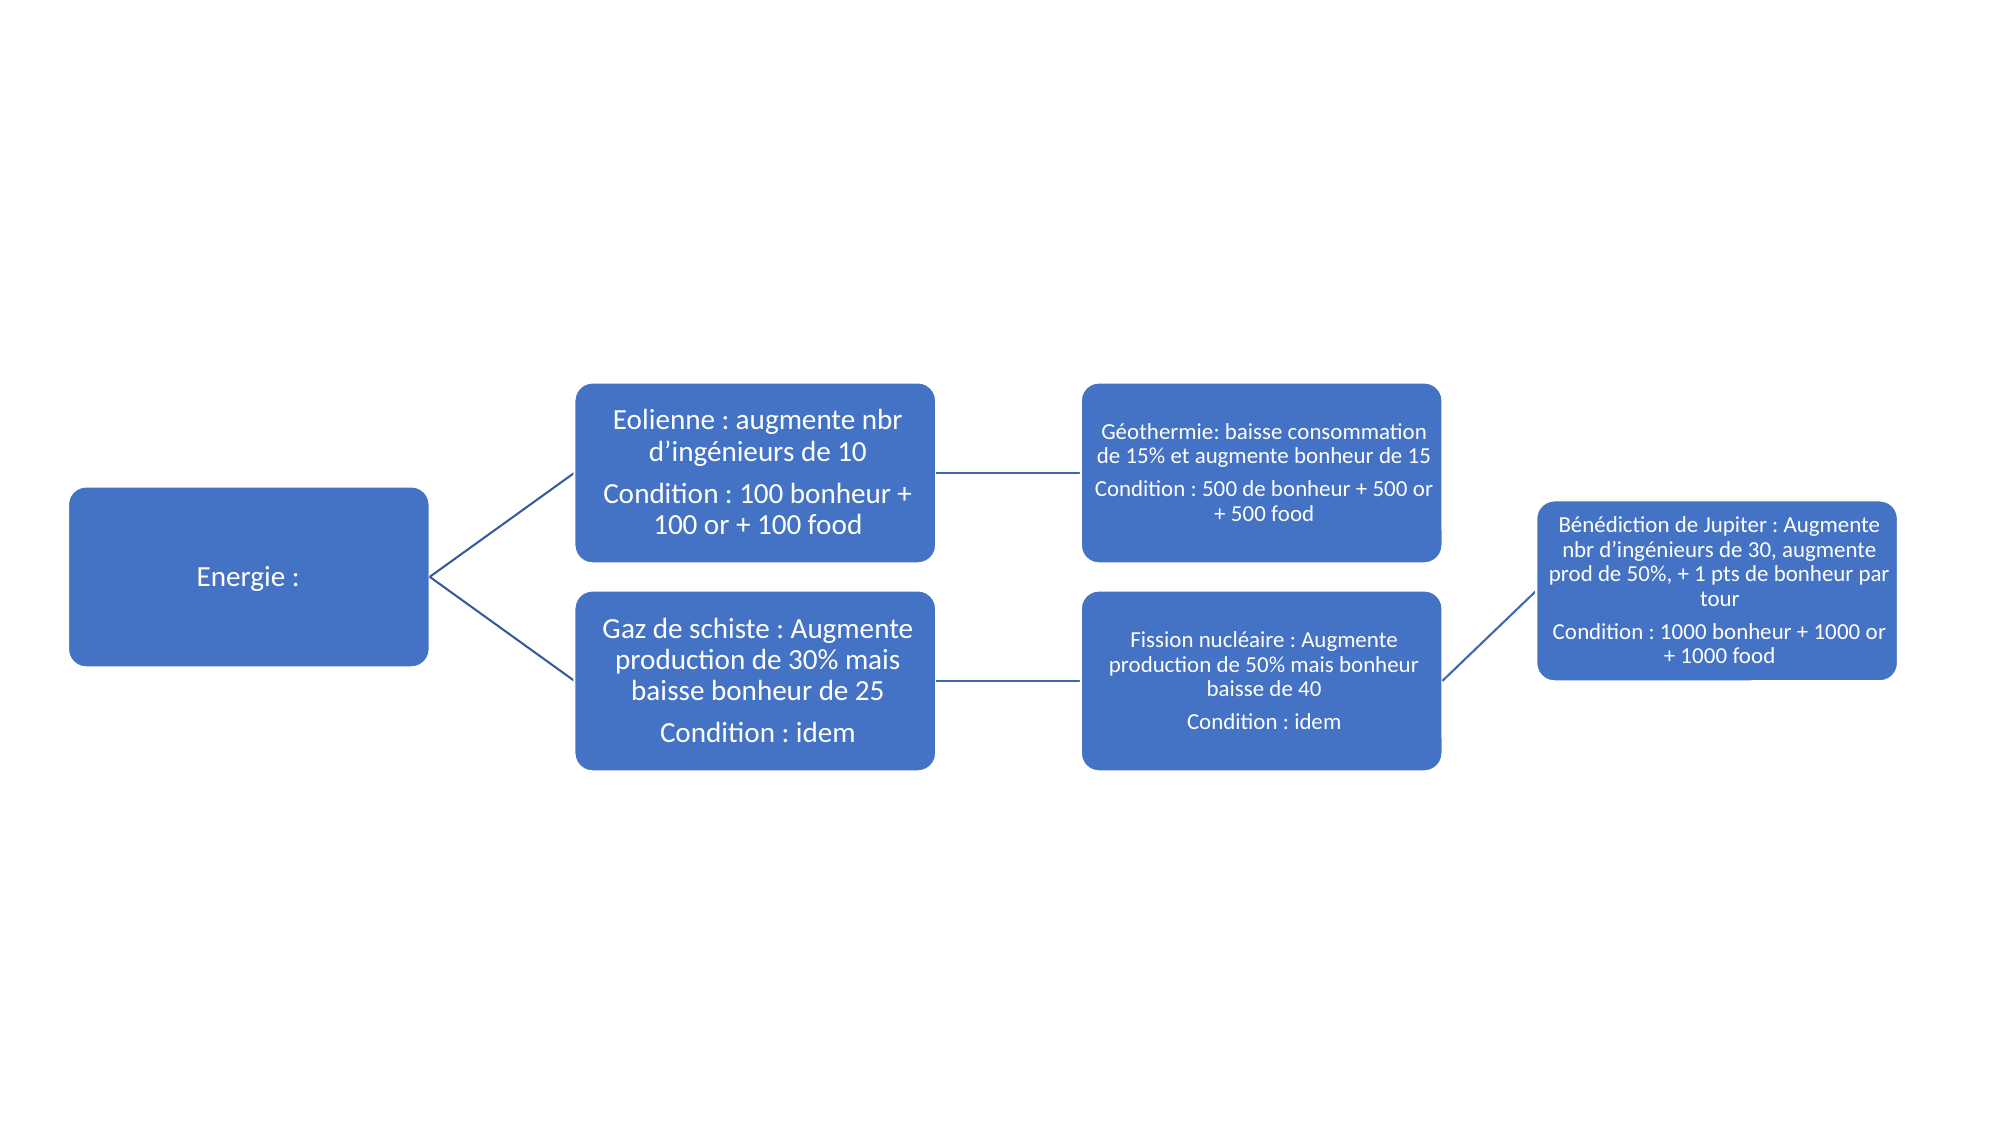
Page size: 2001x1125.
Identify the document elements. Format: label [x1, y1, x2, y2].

text_box [66, 64, 1950, 1090]
